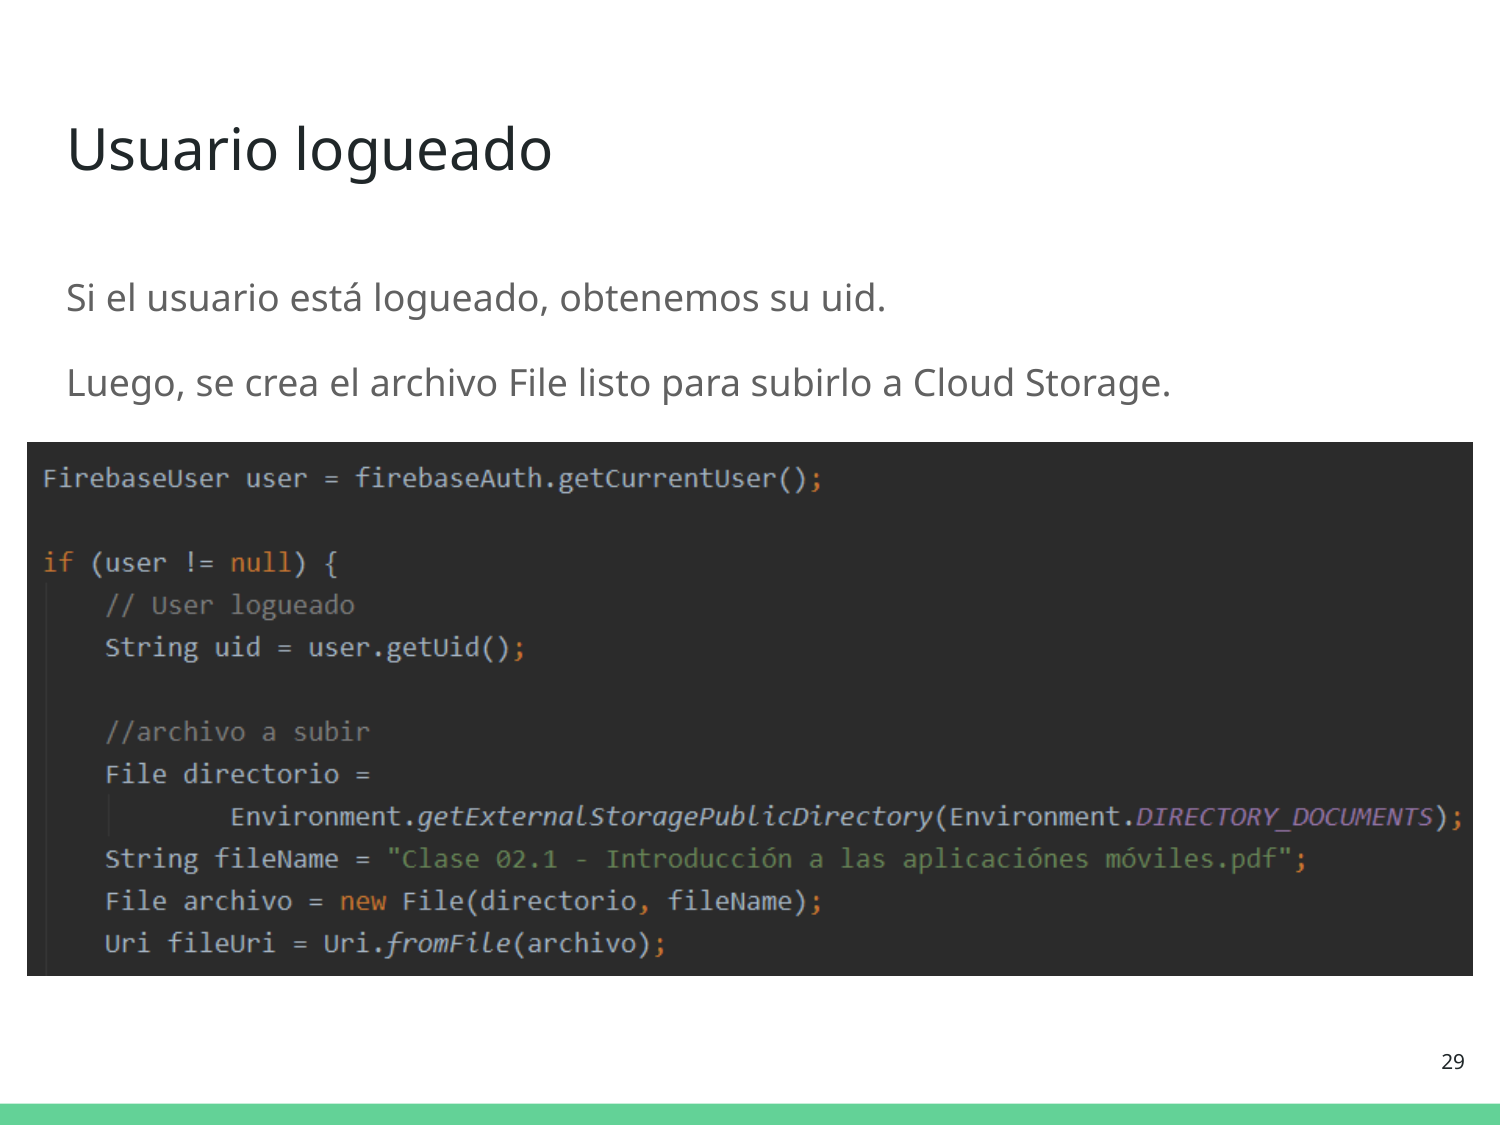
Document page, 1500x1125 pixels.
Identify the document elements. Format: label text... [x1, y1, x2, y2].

title Usuario logueado [51, 97, 1449, 223]
slide_number ‹#› [1389, 1019, 1480, 1106]
picture [27, 442, 1473, 976]
list Si el usuario está logueado, obtenemos su uid. Luego, se crea el archivo File listo para subirlo a Cloud Storage. [51, 252, 1449, 428]
